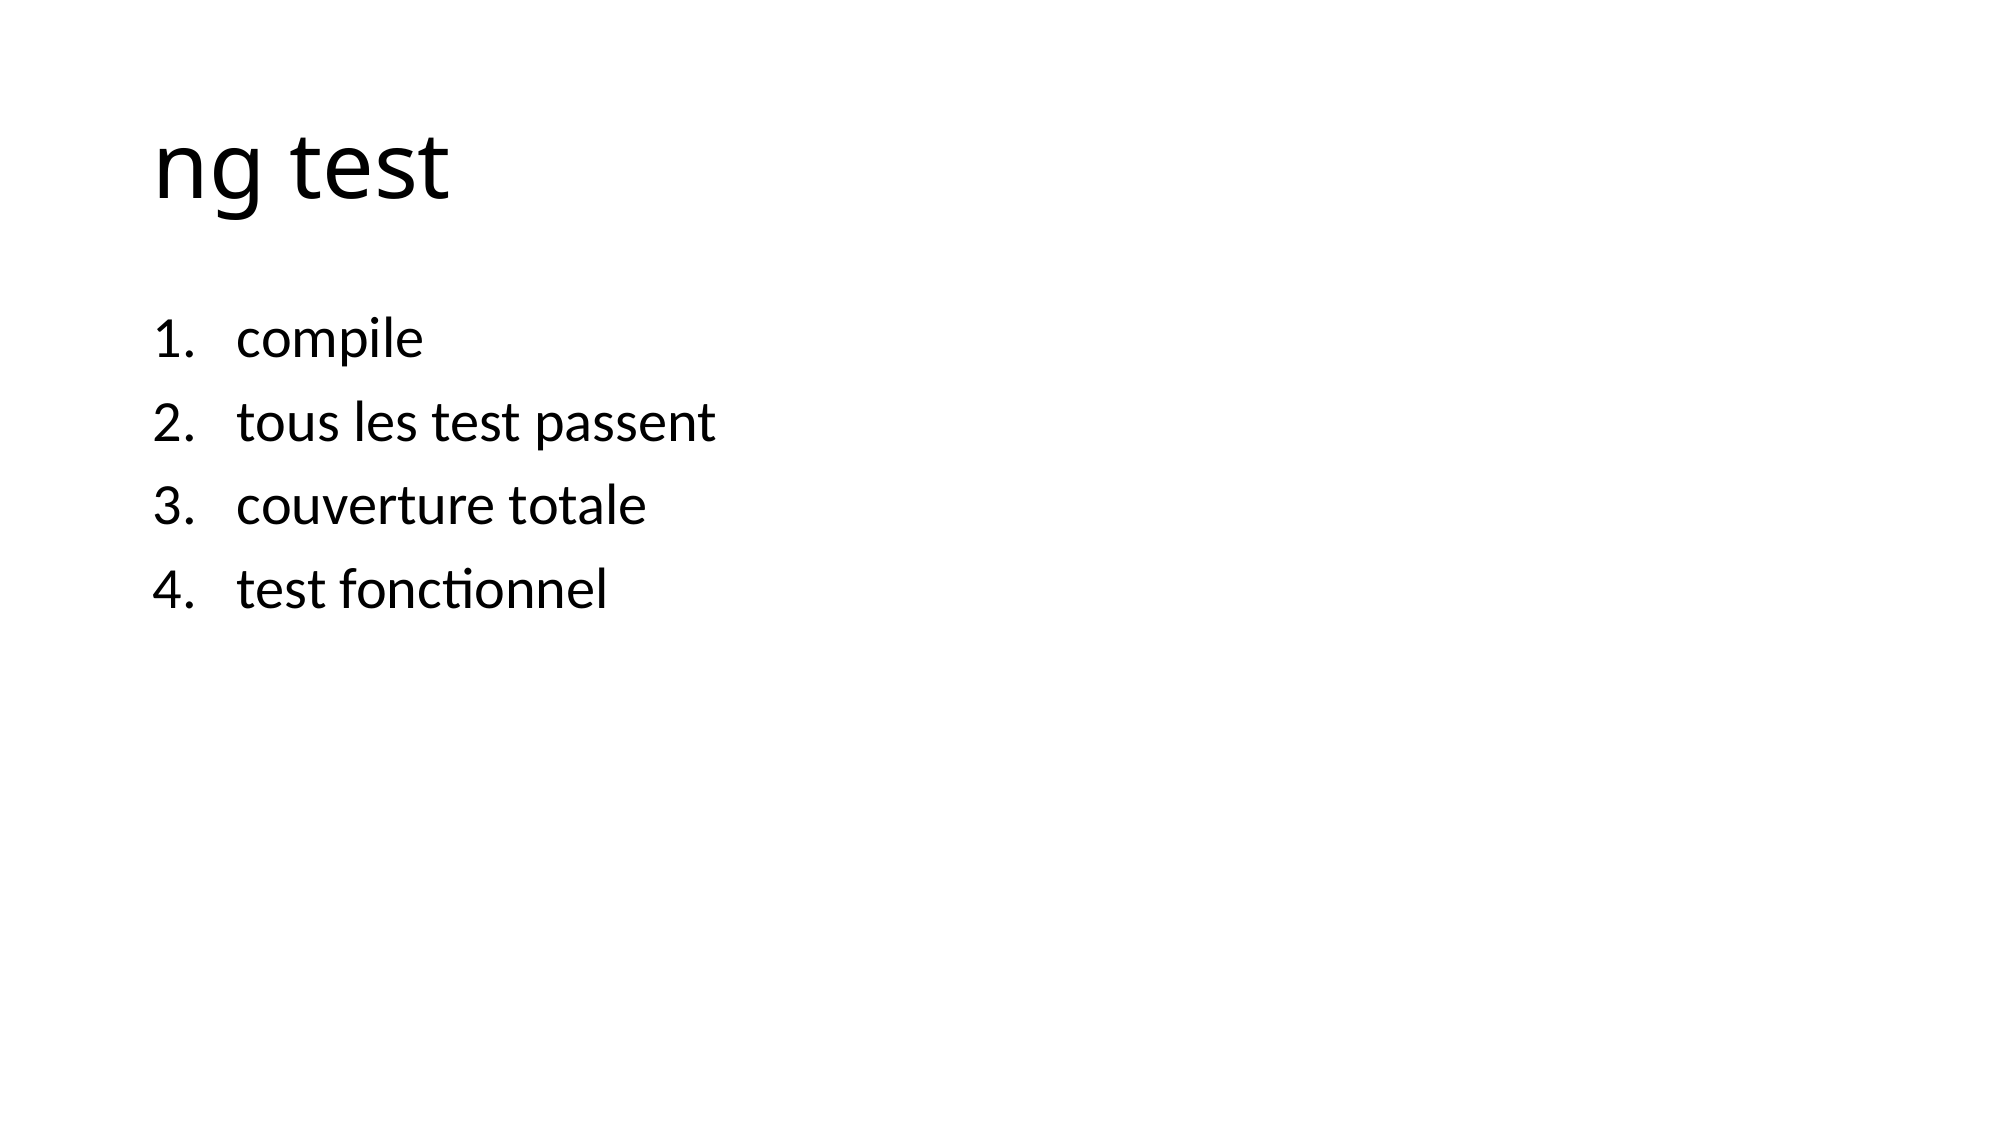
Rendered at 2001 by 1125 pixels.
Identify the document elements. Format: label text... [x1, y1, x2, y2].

list compile tous les test passent couverture totale test fonctionnel [137, 299, 1863, 1014]
title ng test [137, 59, 1863, 278]
